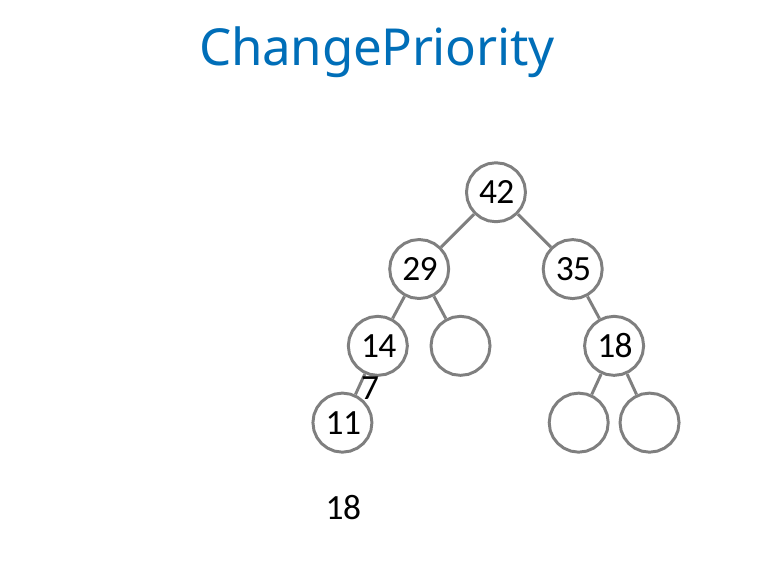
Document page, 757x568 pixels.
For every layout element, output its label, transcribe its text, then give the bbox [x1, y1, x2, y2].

title ChangePriority [36, 11, 720, 110]
text_box [661, 395, 680, 450]
text_box [448, 316, 491, 373]
text_box 29 [400, 242, 439, 288]
text_box [482, 162, 510, 166]
text_box 42 [477, 166, 515, 211]
text_box [584, 323, 644, 376]
text_box [543, 246, 603, 299]
text_box 35 [553, 242, 592, 288]
text_box 14 7 [358, 319, 472, 377]
text_box 18 [595, 319, 634, 365]
text_box [348, 324, 358, 368]
text_box [389, 246, 449, 299]
text_box 11 18 7 running time: O(tree height) [171, 377, 661, 568]
text_box [466, 169, 526, 222]
